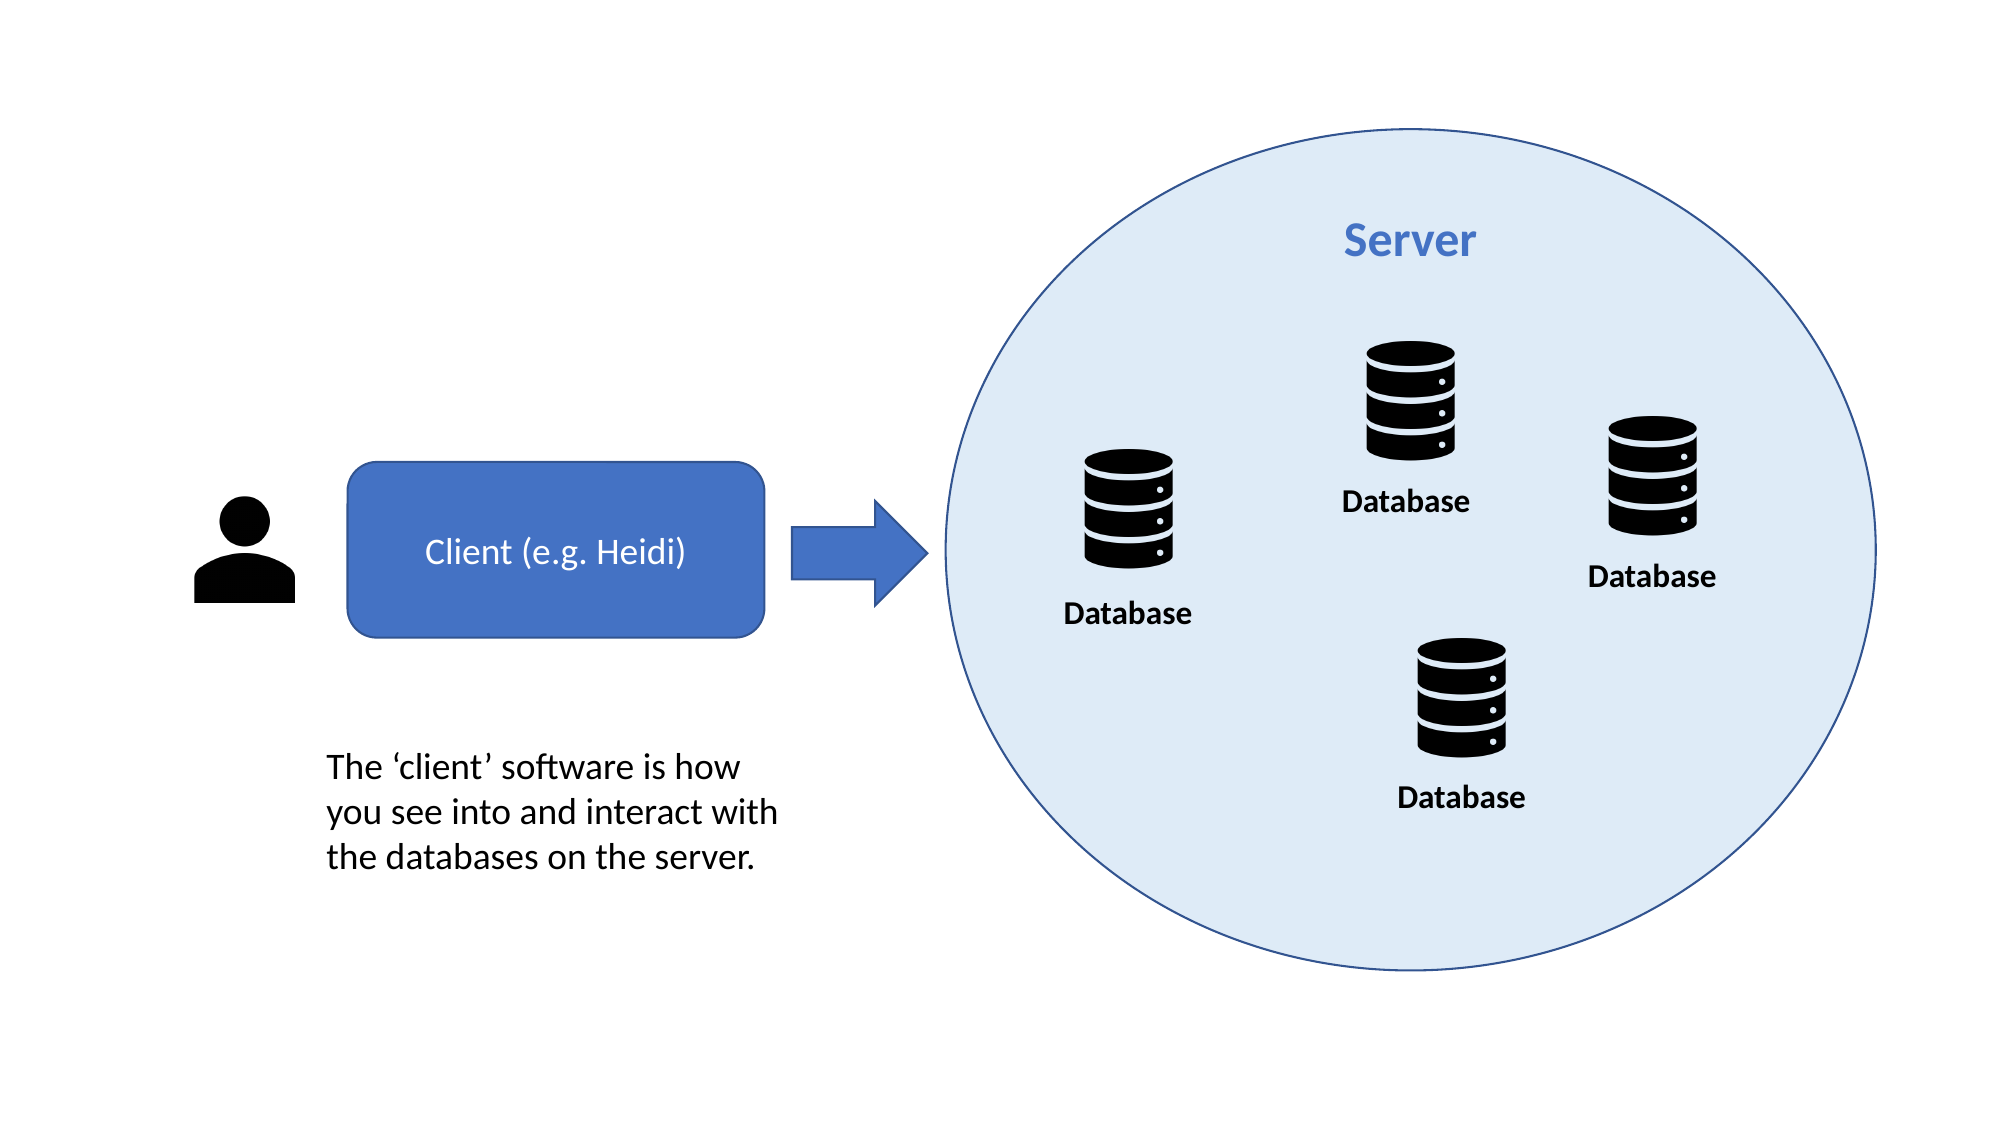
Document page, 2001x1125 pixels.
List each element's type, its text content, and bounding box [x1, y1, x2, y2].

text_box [1572, 400, 1733, 606]
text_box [1047, 433, 1209, 642]
text_box [944, 128, 1877, 972]
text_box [1326, 325, 1487, 531]
picture [169, 474, 320, 625]
text_box [790, 498, 929, 608]
text_box Client (e.g. Heidi) [346, 460, 766, 639]
text_box The ‘client’ software is how you see into and interact with the databases on the server. [311, 734, 801, 885]
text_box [1381, 622, 1543, 827]
text_box Server [1329, 198, 1493, 274]
